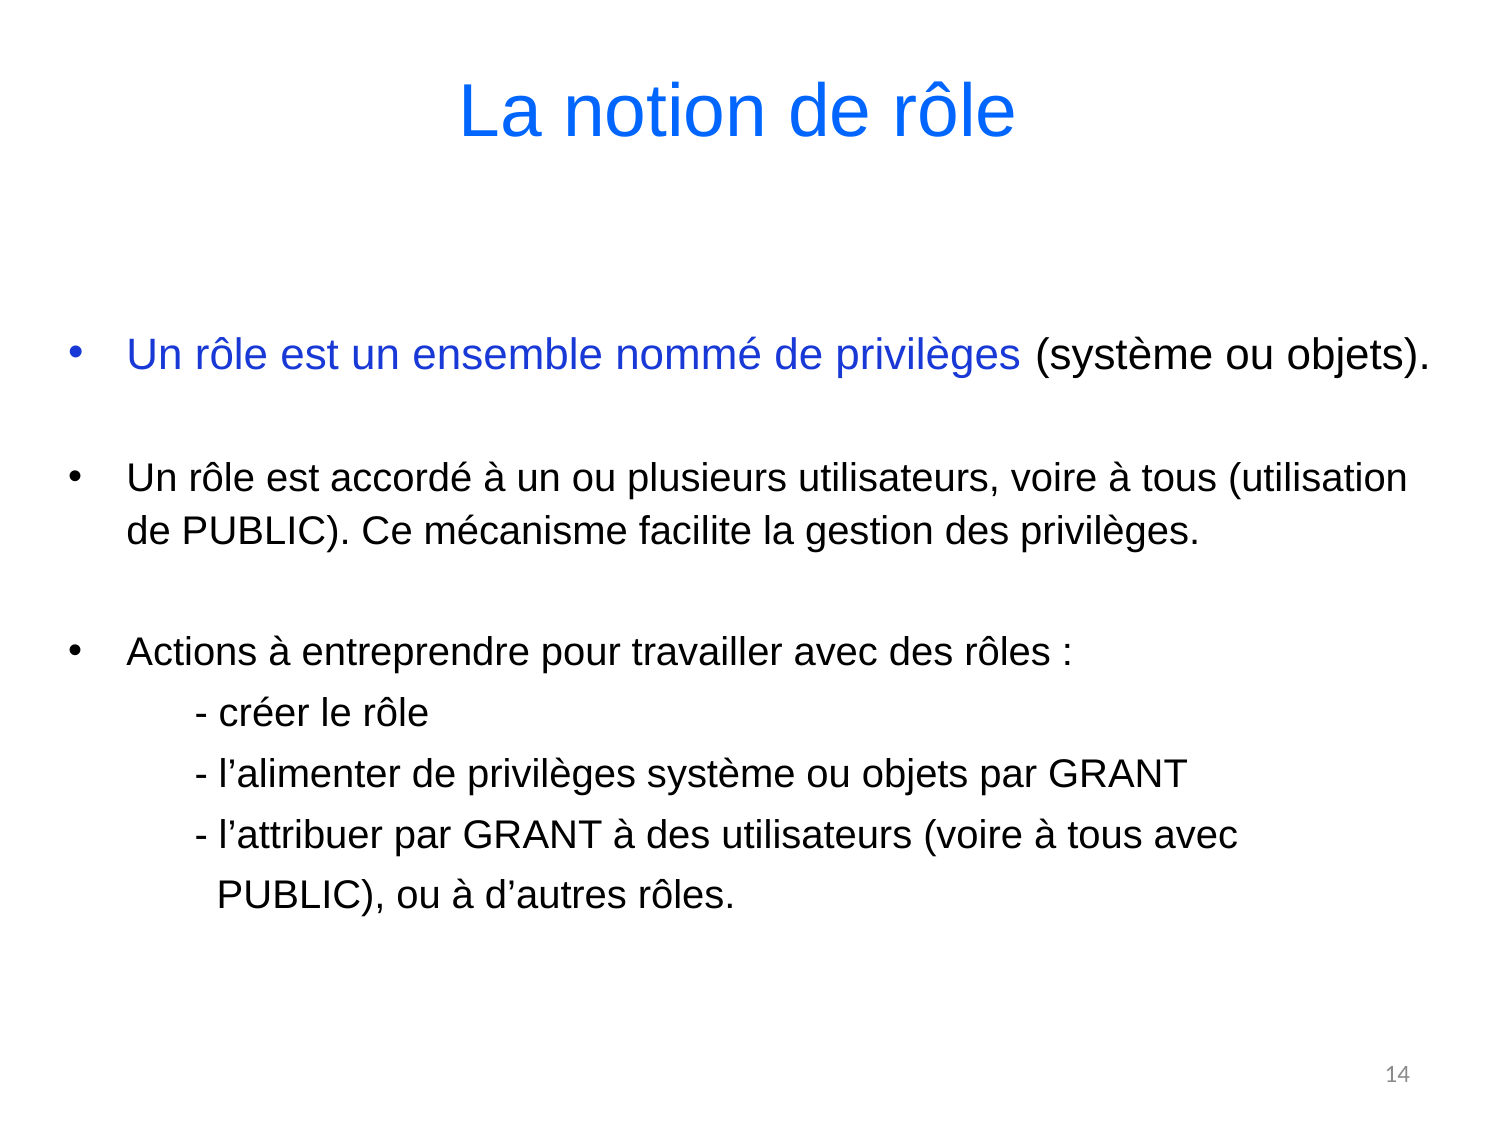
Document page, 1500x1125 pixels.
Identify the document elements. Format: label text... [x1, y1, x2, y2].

slide_number 14 [1074, 1042, 1425, 1103]
list Un rôle est un ensemble nommé de privilèges (système ou objets). Un rôle est accordé à un ou plusieurs utilisateurs, voire à tous (utilisation de PUBLIC). Ce mécanisme facilite la gestion des privilèges. Actions à entreprendre pour travailler avec des rôles : - créer le rôle - l’alimenter de privilèges système ou objets par GRANT - l’attribuer par GRANT à des utilisateurs (voire à tous avec PUBLIC), ou à d’autres rôles. [53, 312, 1447, 988]
title La notion de rôle [75, 45, 1425, 161]
